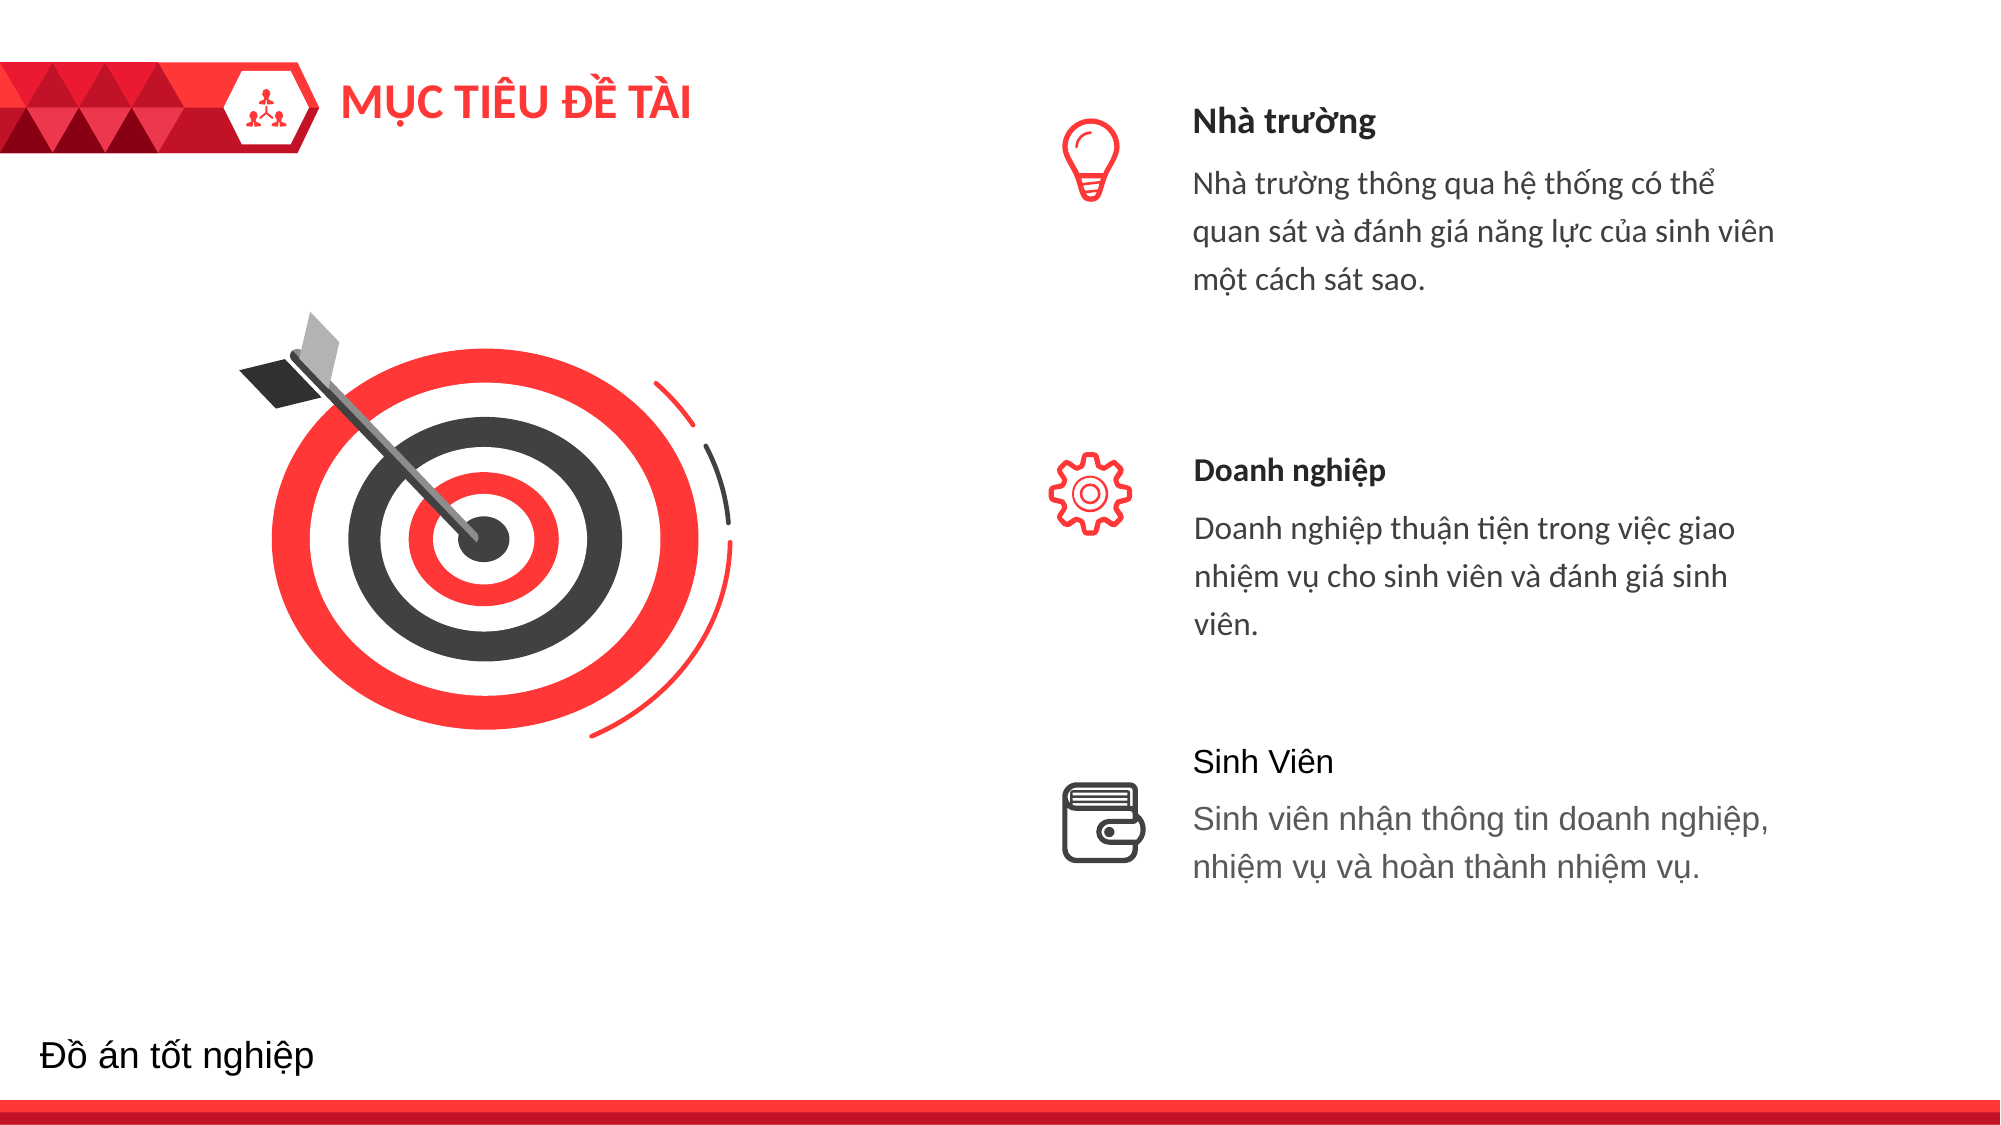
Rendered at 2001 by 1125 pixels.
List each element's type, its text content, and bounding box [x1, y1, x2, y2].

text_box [1062, 782, 1149, 864]
text_box MỤC TIÊU ĐỀ TÀI [325, 61, 960, 137]
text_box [237, 312, 731, 759]
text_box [1179, 432, 1801, 652]
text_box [1048, 451, 1133, 536]
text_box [1177, 88, 1799, 307]
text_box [1177, 724, 1799, 895]
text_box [1062, 118, 1120, 202]
text_box Đồ án tốt nghiệp [24, 1023, 450, 1084]
